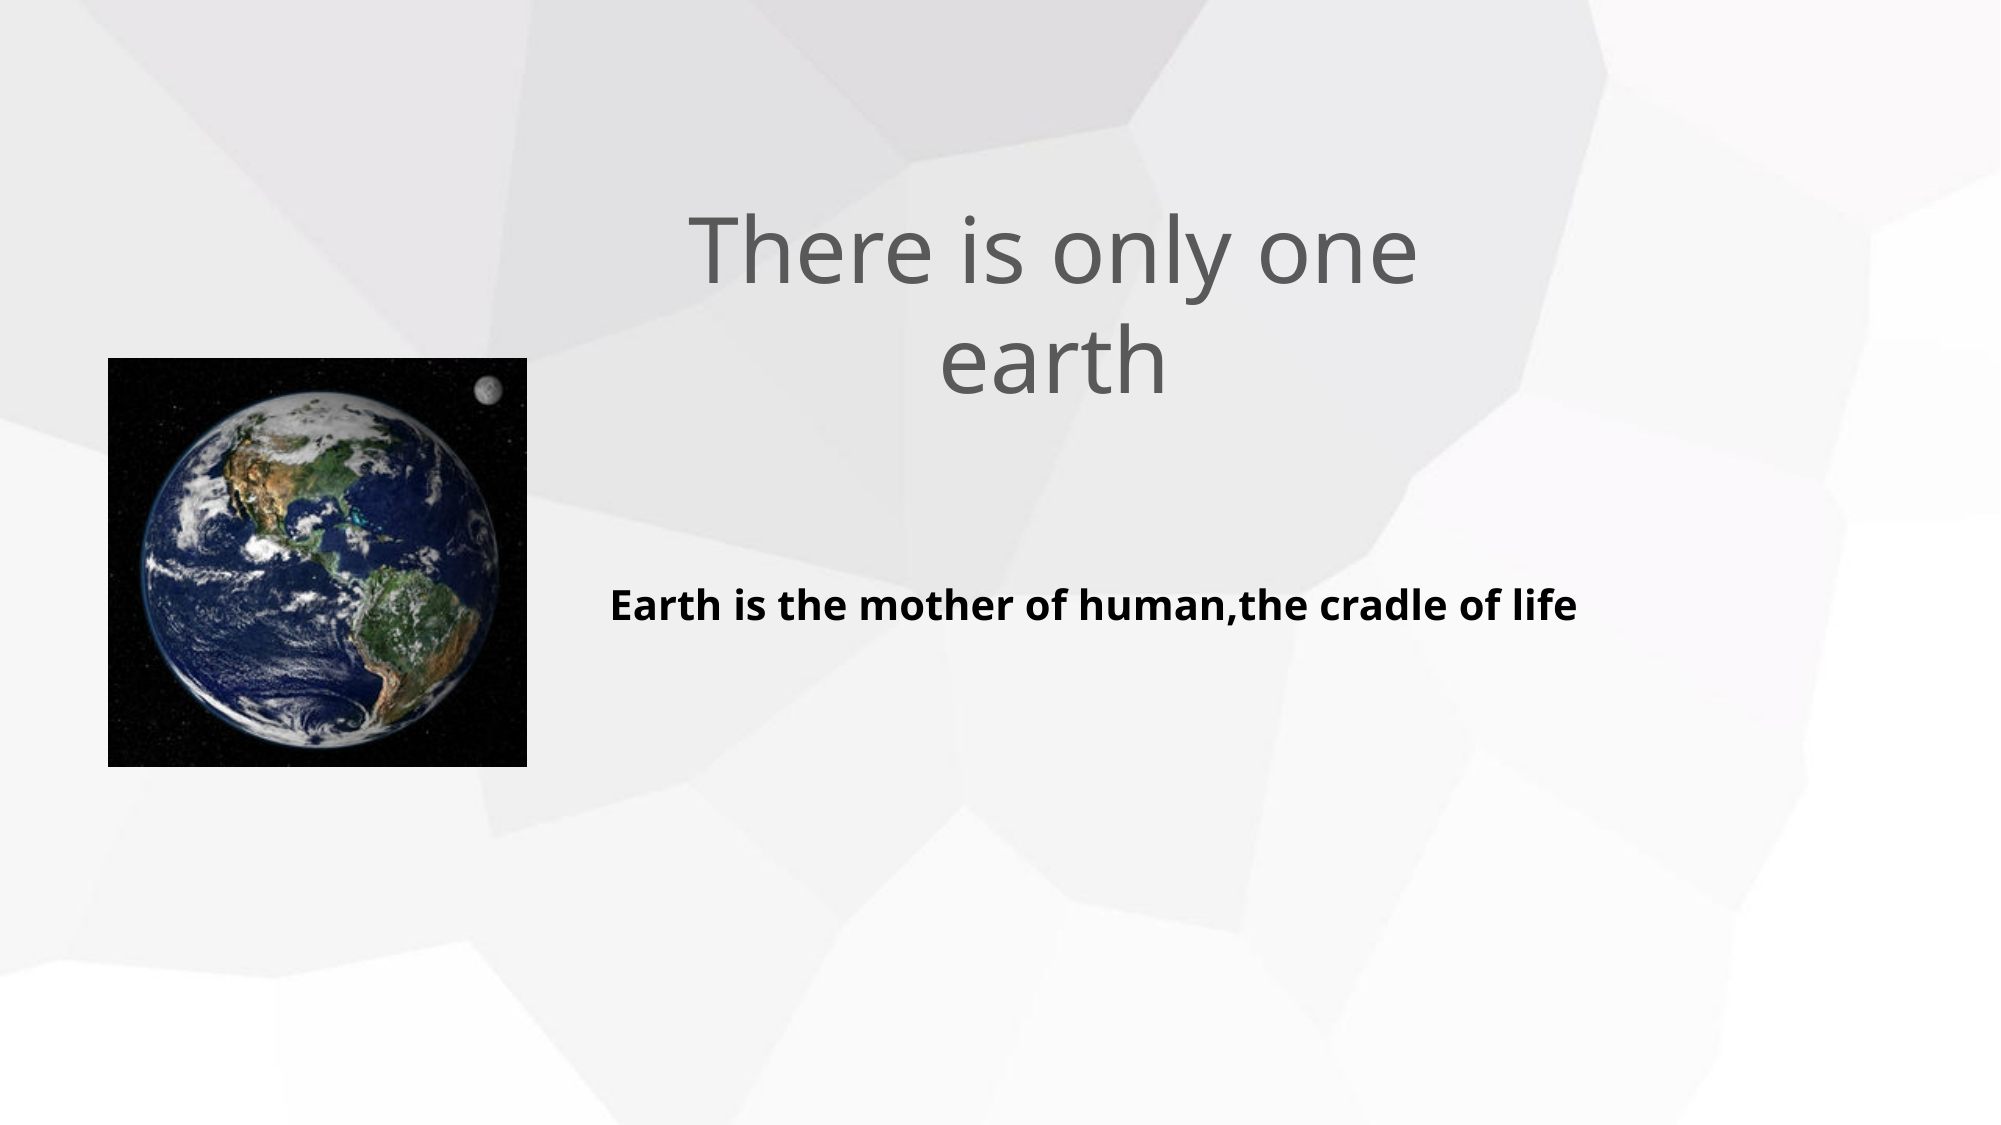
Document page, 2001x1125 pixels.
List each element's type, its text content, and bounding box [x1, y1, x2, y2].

text_box There is only one earth [606, 185, 1503, 325]
picture [0, 0, 2001, 1125]
text_box Earth is the mother of human,the cradle of life [594, 571, 1594, 636]
